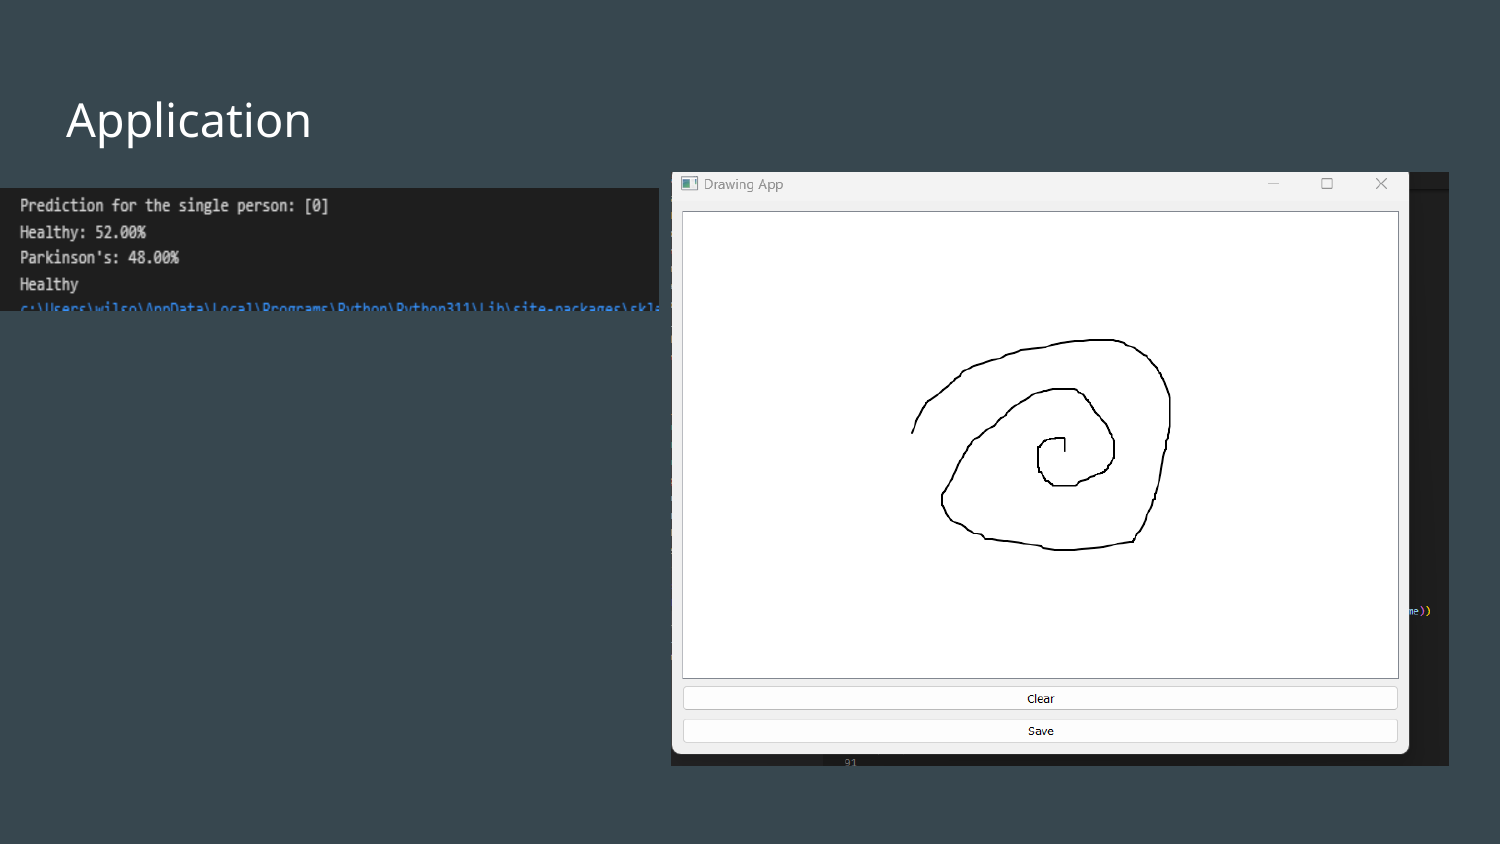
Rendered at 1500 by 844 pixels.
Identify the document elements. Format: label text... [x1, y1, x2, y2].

title Application [51, 72, 1449, 167]
picture [671, 172, 1450, 766]
picture [0, 188, 659, 312]
